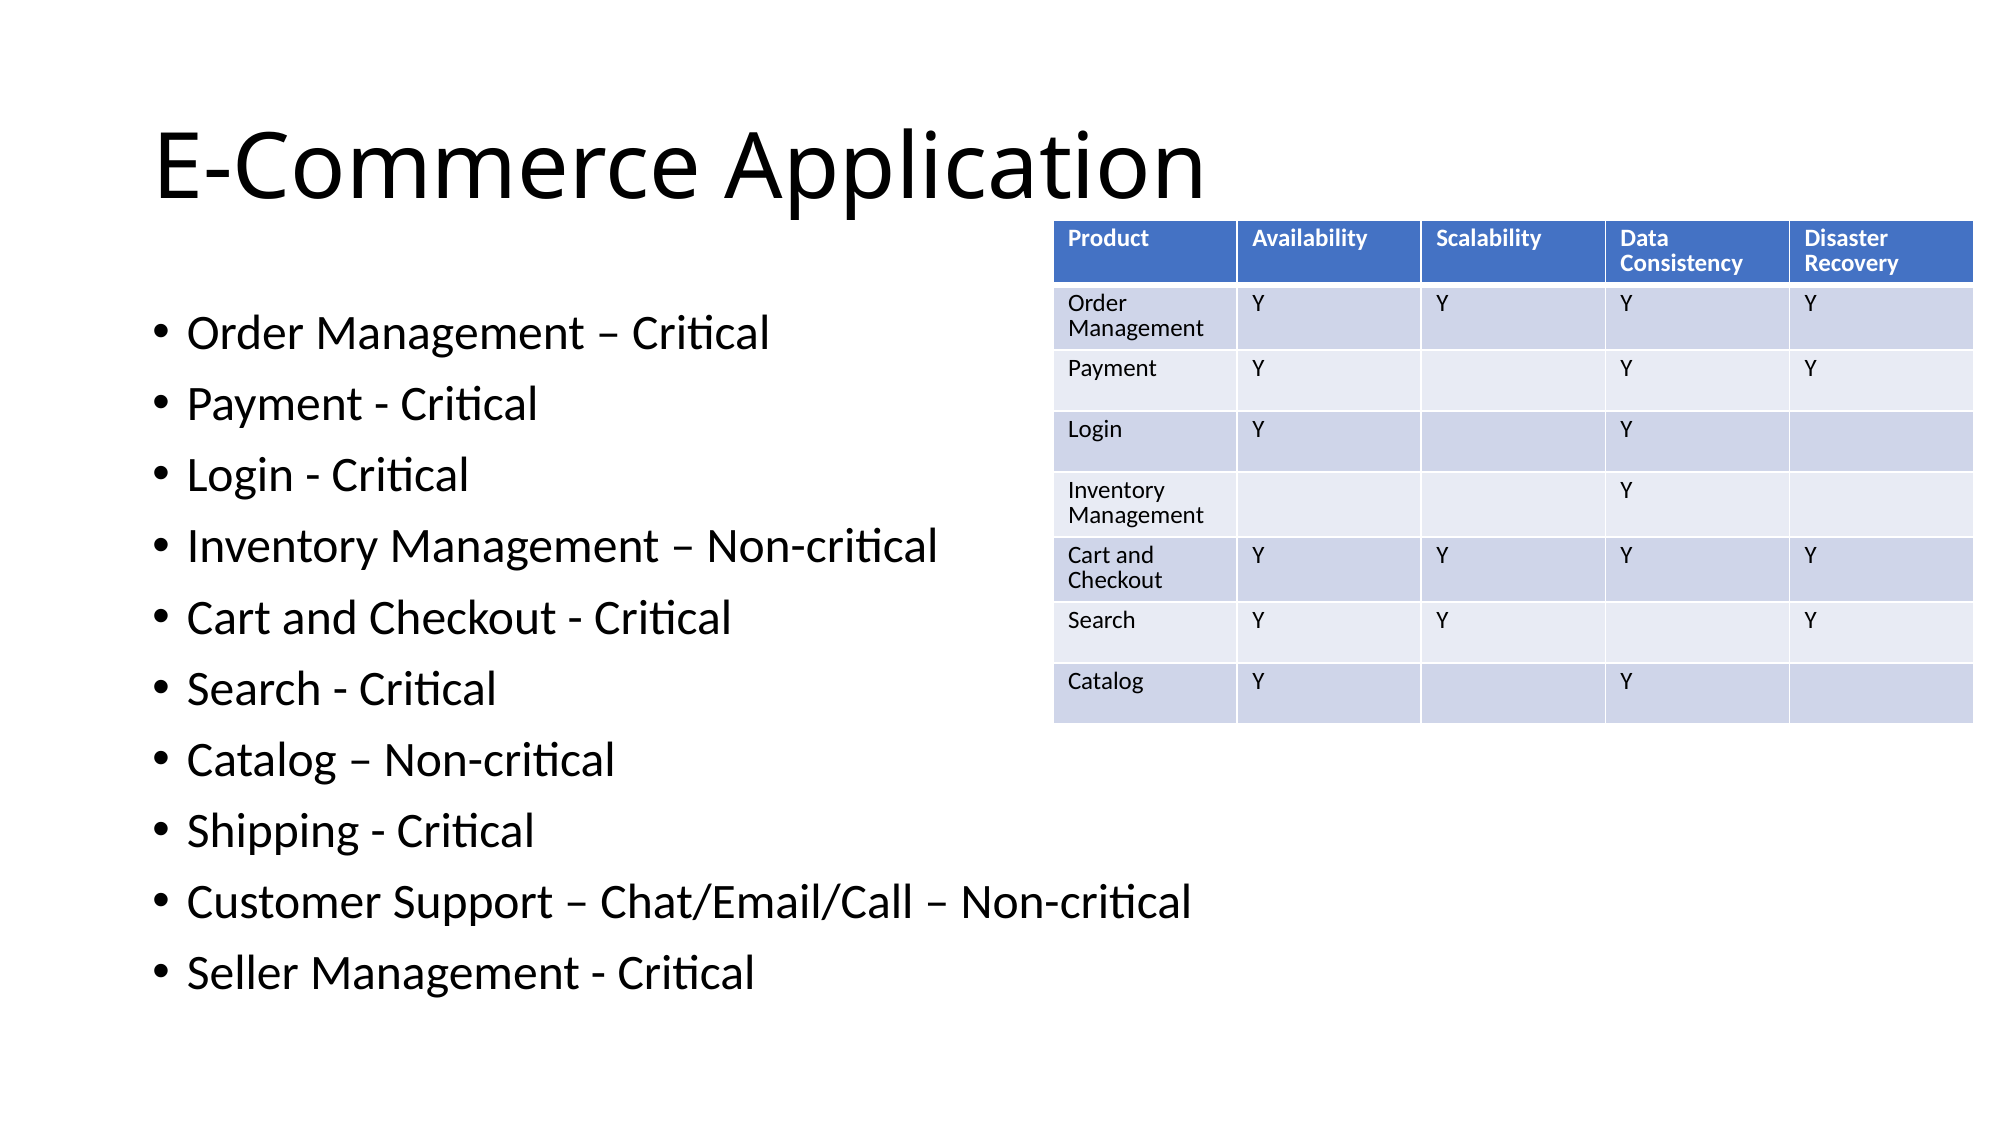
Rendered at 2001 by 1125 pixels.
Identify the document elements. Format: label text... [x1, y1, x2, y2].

table_cell [1790, 412, 1973, 471]
table_header Product [1054, 221, 1236, 282]
table_cell Order Management [1054, 288, 1236, 349]
table_cell Y [1790, 538, 1973, 601]
table_cell Catalog [1054, 664, 1236, 723]
table_cell Y [1790, 351, 1973, 410]
table_cell Inventory Management [1054, 473, 1236, 536]
table_cell Y [1606, 538, 1789, 601]
table_cell Y [1238, 664, 1420, 723]
table_cell Y [1422, 538, 1605, 601]
list Order Management – Critical Payment - Critical Login - Critical Inventory Management – Non-critical Cart and Checkout - Critical Search - Critical Catalog – Non-critical Shipping - Critical Customer Support – Chat/Email/Call – Non-critical Seller Management - Critical [137, 299, 1863, 1014]
table_cell Y [1790, 288, 1973, 349]
table_cell Y [1606, 664, 1789, 723]
table_cell Y [1238, 603, 1420, 662]
table_header Availability [1238, 221, 1420, 282]
table_cell Login [1054, 412, 1236, 471]
table_cell [1790, 473, 1973, 536]
table_cell Y [1238, 288, 1420, 349]
table_cell Y [1422, 603, 1605, 662]
table_cell Y [1238, 351, 1420, 410]
table_header Disaster Recovery [1790, 221, 1973, 282]
table_cell Y [1422, 288, 1605, 349]
table_cell Y [1606, 412, 1789, 471]
table_cell [1606, 603, 1789, 662]
title E-Commerce Application [137, 59, 1863, 278]
table_cell Cart and Checkout [1054, 538, 1236, 601]
table_cell Y [1790, 603, 1973, 662]
table_cell Search [1054, 603, 1236, 662]
table_header Data Consistency [1606, 221, 1789, 282]
table_cell Y [1606, 351, 1789, 410]
table_cell Payment [1054, 351, 1236, 410]
table_cell [1238, 473, 1420, 536]
table_cell [1790, 664, 1973, 723]
table_cell [1422, 664, 1605, 723]
table_cell [1422, 412, 1605, 471]
table_cell Y [1238, 538, 1420, 601]
table_cell [1422, 473, 1605, 536]
table_cell Y [1238, 412, 1420, 471]
table_header Scalability [1422, 221, 1605, 282]
table_cell Y [1606, 288, 1789, 349]
table_cell Y [1606, 473, 1789, 536]
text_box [553, 611, 947, 666]
table_cell [1422, 351, 1605, 410]
